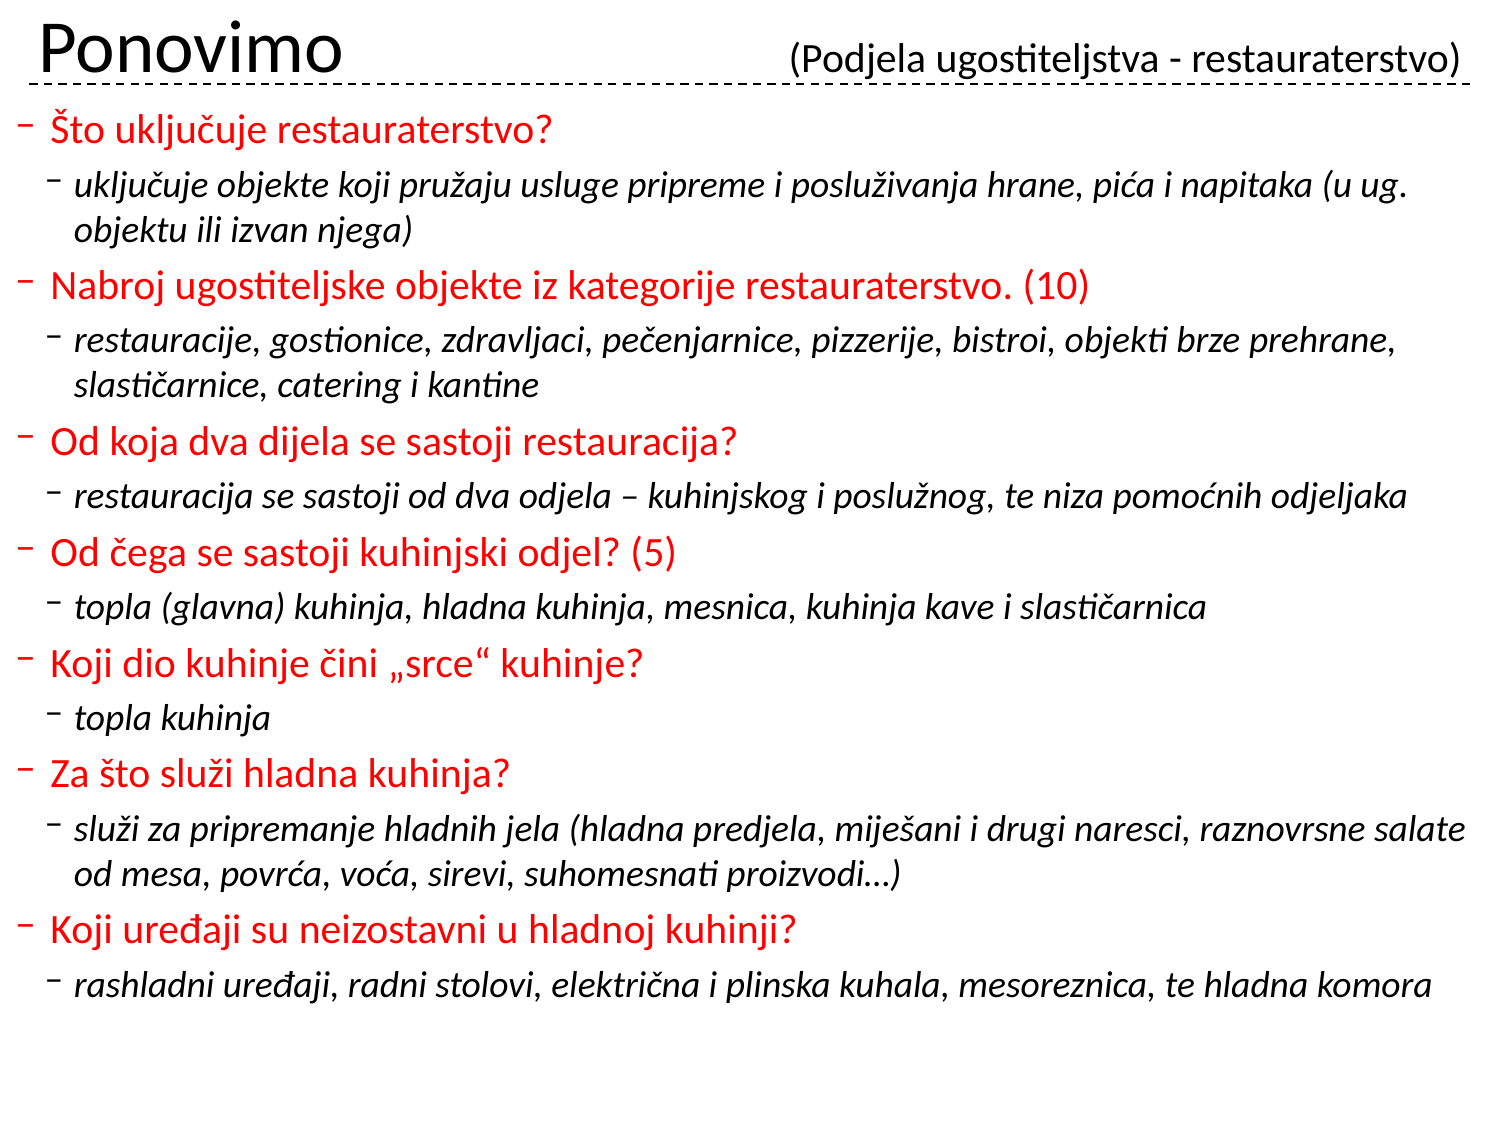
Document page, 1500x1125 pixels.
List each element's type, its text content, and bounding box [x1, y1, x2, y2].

list Što uključuje restauraterstvo? uključuje objekte koji pružaju usluge pripreme i posluživanja hrane, pića i napitaka (u ug. objektu ili izvan njega) Nabroj ugostiteljske objekte iz kategorije restauraterstvo. (10) restauracije, gostionice, zdravljaci, pečenjarnice, pizzerije, bistroi, objekti brze prehrane, slastičarnice, catering i kantine Od koja dva dijela se sastoji restauracija? restauracija se sastoji od dva odjela – kuhinjskog i poslužnog, te niza pomoćnih odjeljaka Od čega se sastoji kuhinjski odjel? (5) topla (glavna) kuhinja, hladna kuhinja, mesnica, kuhinja kave i slastičarnica Koji dio kuhinje čini „srce“ kuhinje? topla kuhinja Za što služi hladna kuhinja? služi za pripremanje hladnih jela (hladna predjela, miješani i drugi naresci, raznovrsne salate od mesa, povrća, voća, sirevi, suhomesnati proizvodi…) Koji uređaji su neizostavni u hladnoj kuhinji? rashladni uređaji, radni stolovi, električna i plinska kuhala, mesoreznica, te hladna komora [0, 94, 1500, 1125]
title Ponovimo (Podjela ugostiteljstva - restauraterstvo) [23, 0, 1500, 94]
